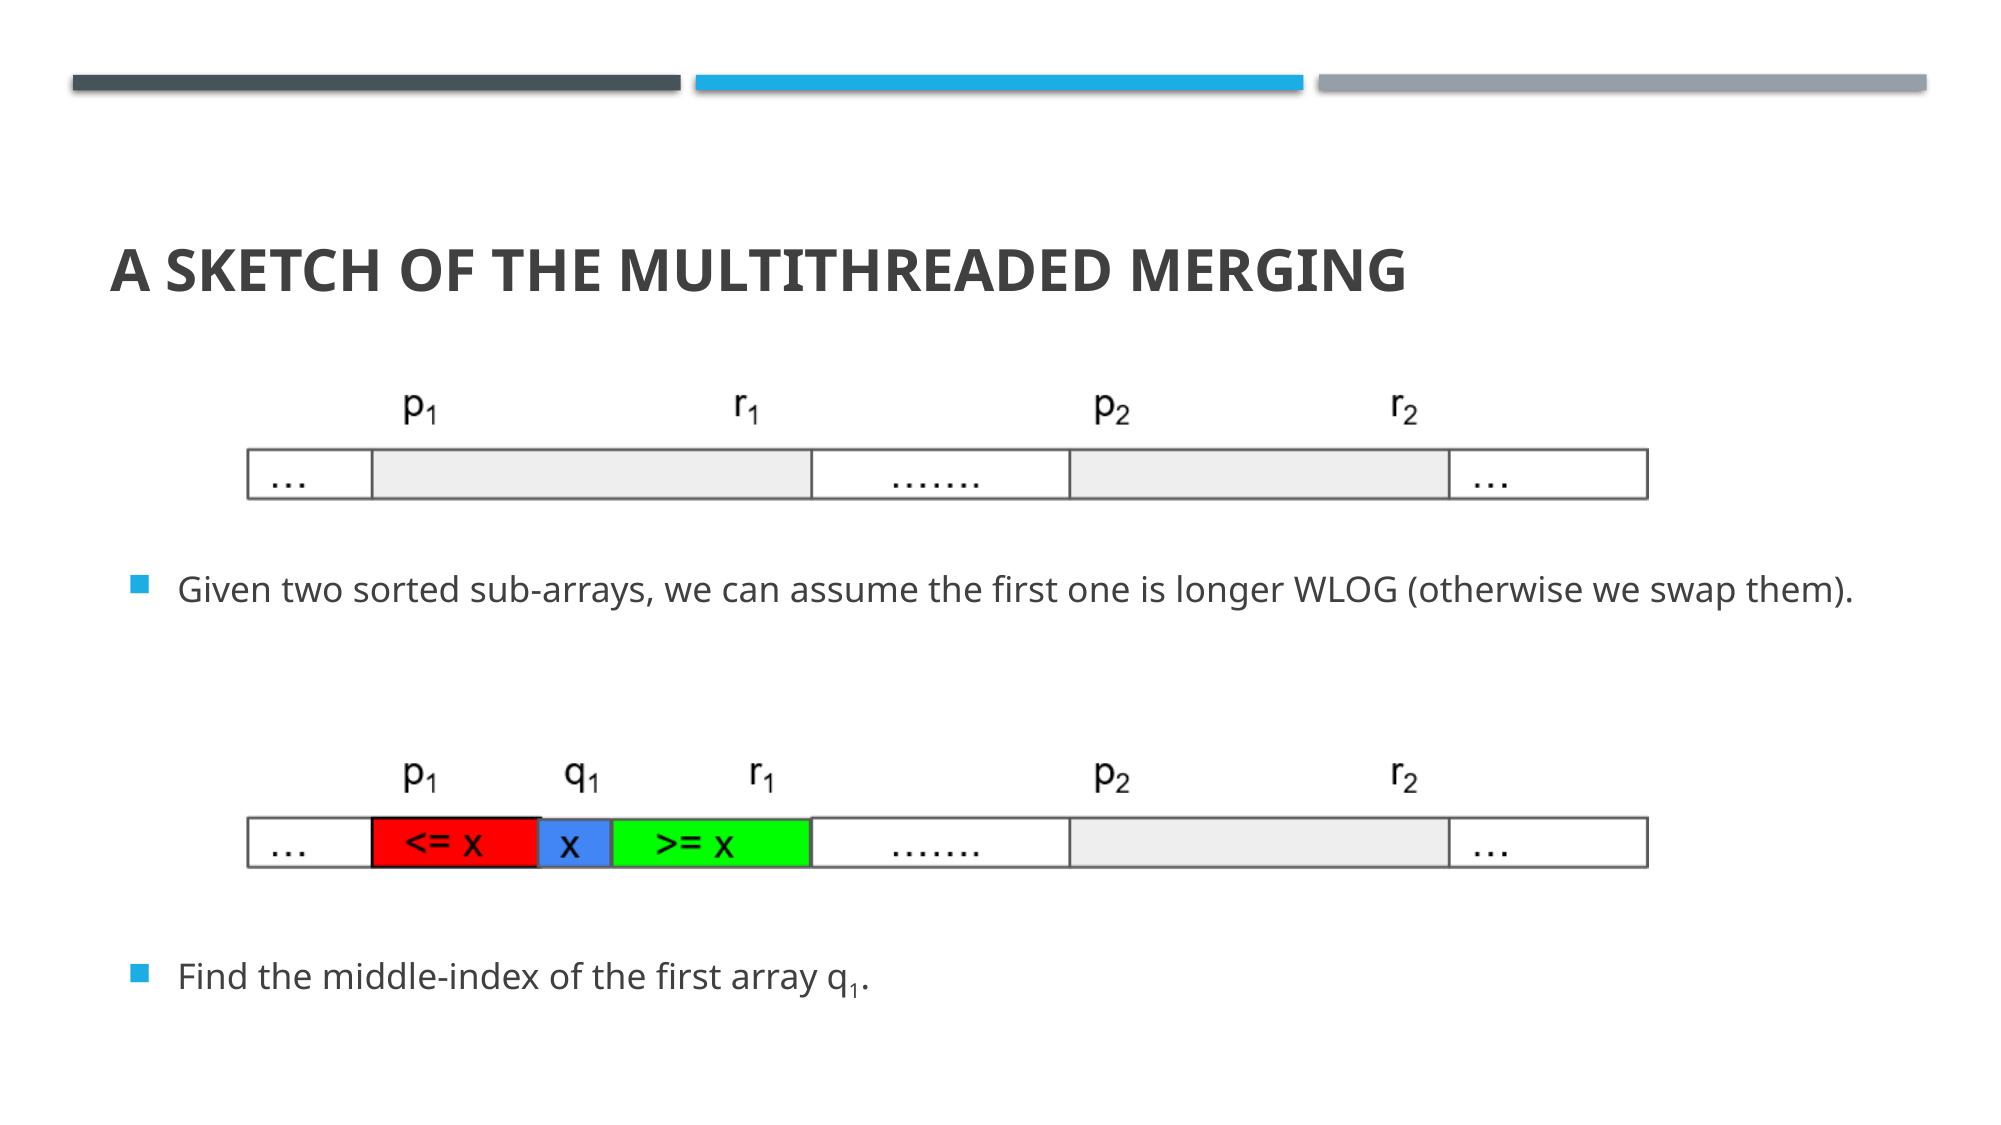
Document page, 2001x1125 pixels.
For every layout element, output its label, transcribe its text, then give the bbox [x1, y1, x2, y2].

text_box Find the middle-index of the first array q1. [112, 892, 1922, 1060]
title A sketch of the multithreaded merging [95, 115, 1905, 311]
list Given two sorted sub-arrays, we can assume the first one is longer WLOG (otherwise we swap them). [112, 522, 1922, 650]
picture [244, 724, 1649, 893]
picture [244, 356, 1649, 524]
